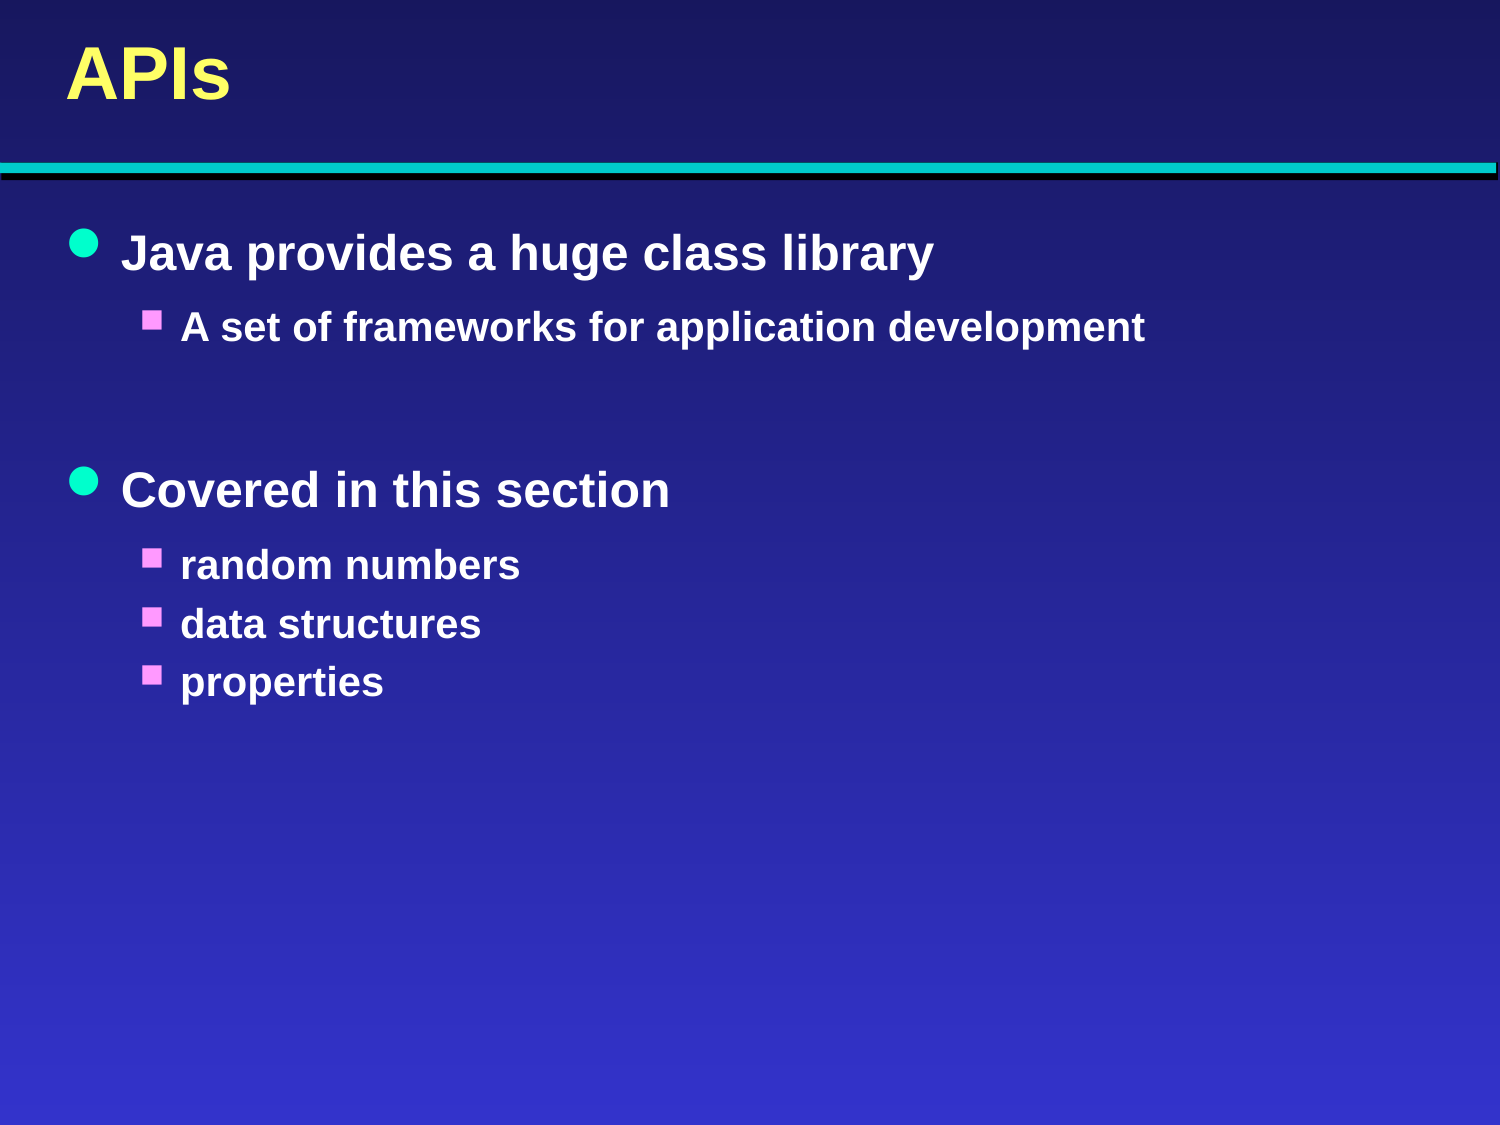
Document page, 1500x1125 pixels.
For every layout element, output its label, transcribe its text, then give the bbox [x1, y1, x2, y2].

list Java provides a huge class library A set of frameworks for application development Covered in this section random numbers data structures properties [50, 212, 1450, 978]
title APIs [50, 29, 1450, 121]
